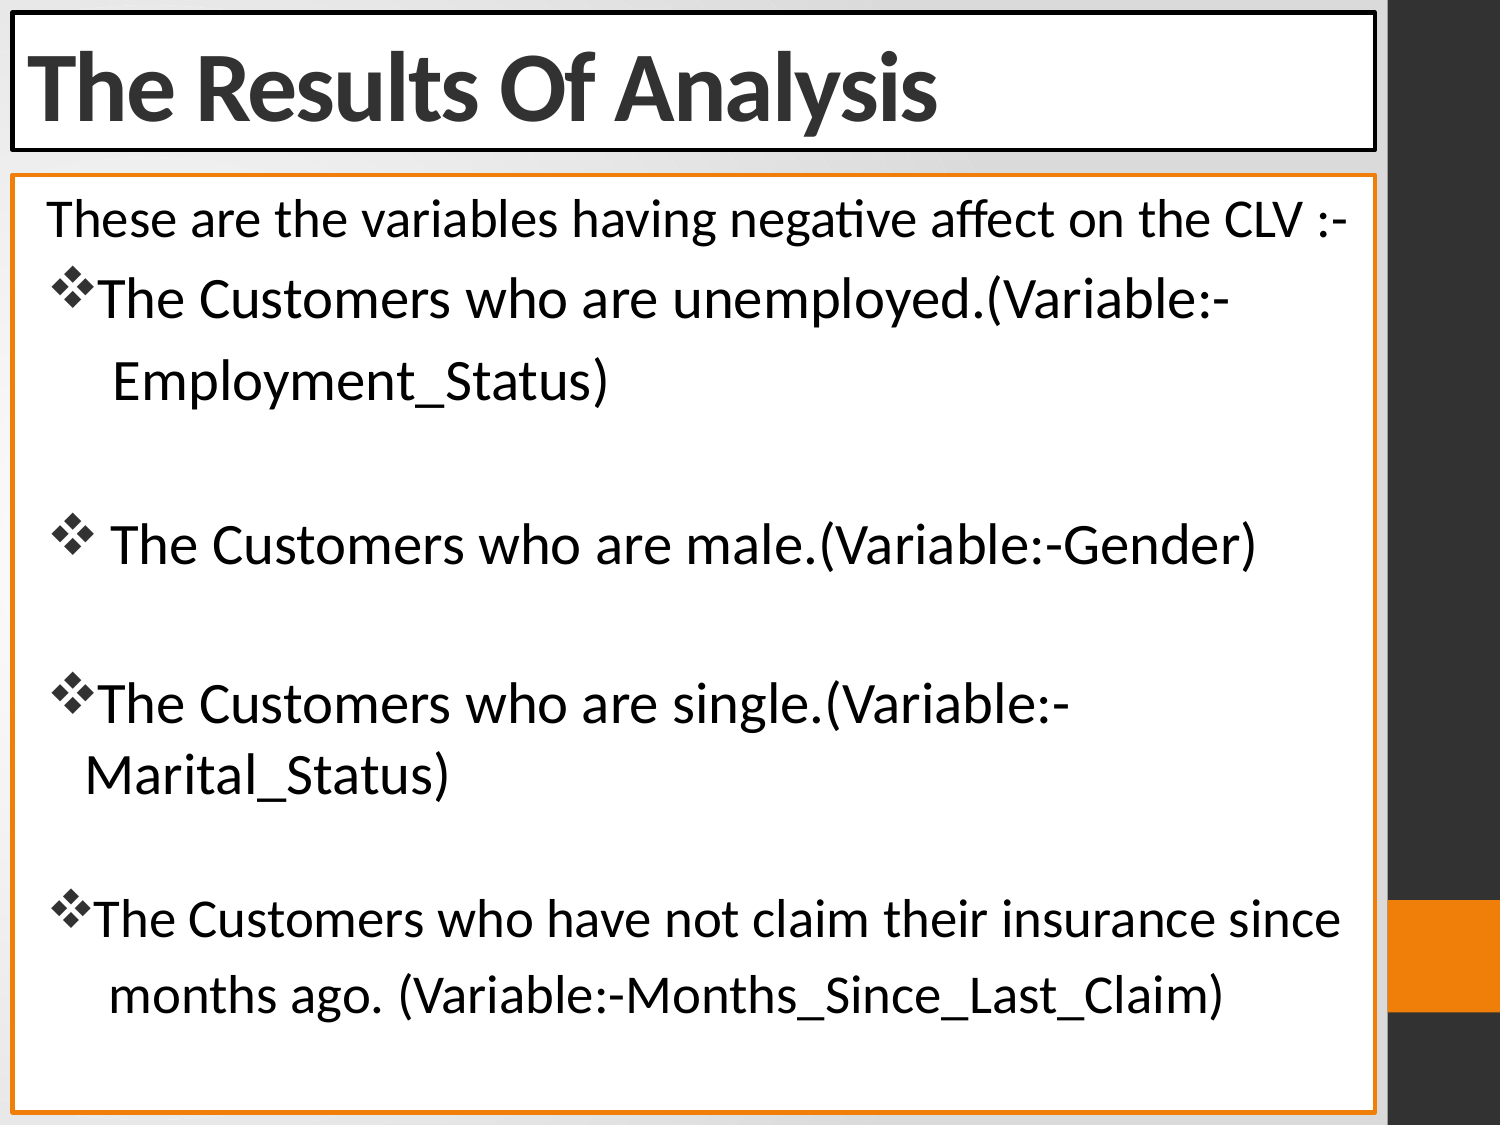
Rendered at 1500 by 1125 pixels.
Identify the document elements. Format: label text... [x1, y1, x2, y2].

list These are the variables having negative affect on the CLV :- The Customers who are unemployed.(Variable:- Employment_Status) The Customers who are male.(Variable:-Gender) The Customers who are single.(Variable:- Marital_Status) The Customers who have not claim their insurance since months ago. (Variable:-Months_Since_Last_Claim) [10, 173, 1377, 1115]
title The Results Of Analysis [10, 10, 1377, 152]
